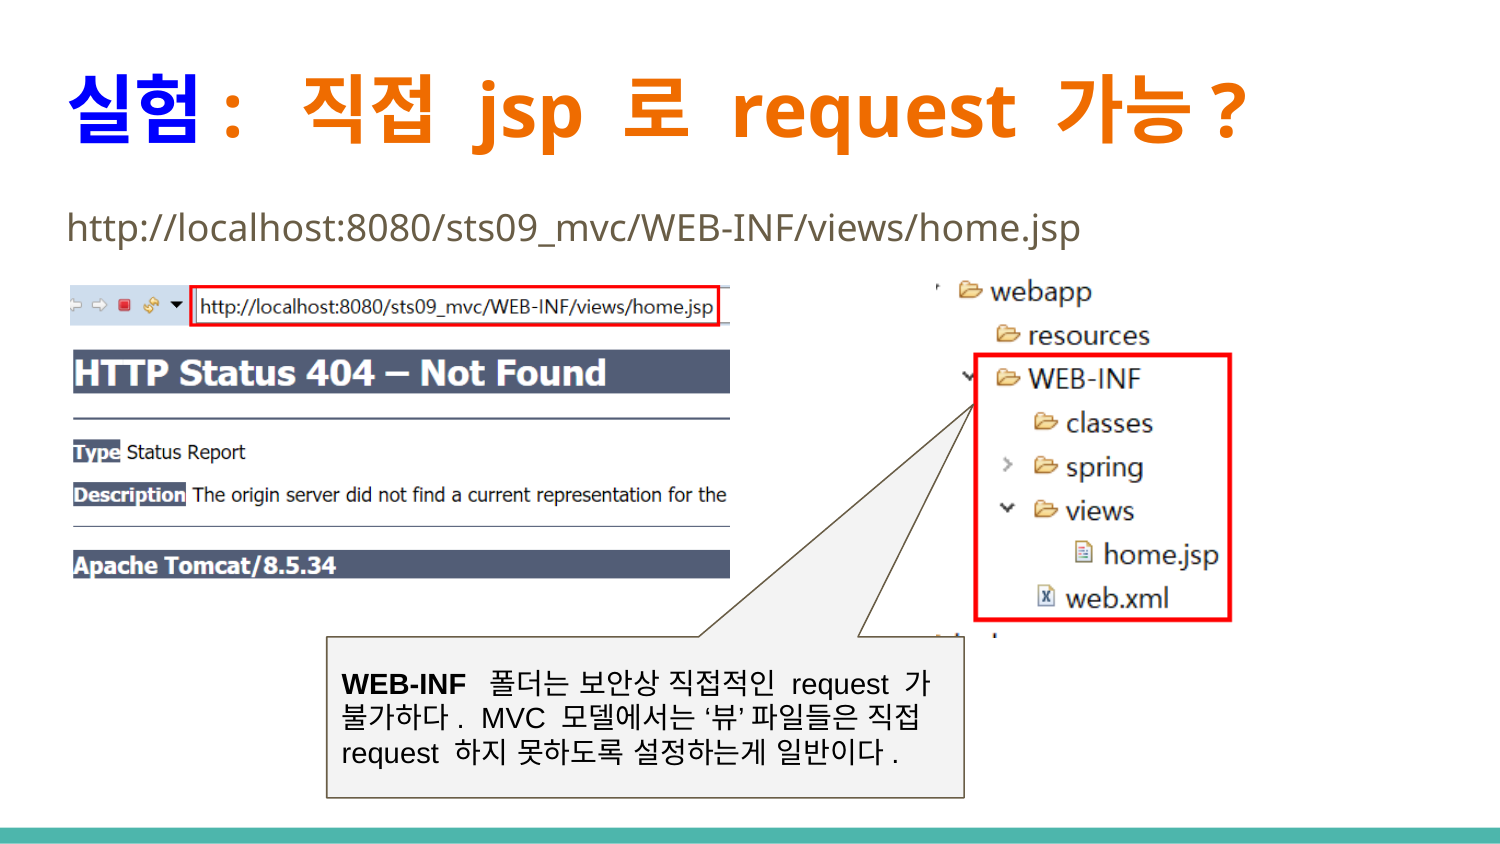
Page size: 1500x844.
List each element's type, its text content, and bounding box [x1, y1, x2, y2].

picture [936, 273, 1248, 639]
picture [70, 283, 731, 609]
list http://localhost:8080/sts09_mvc/WEB-INF/views/home.jsp [51, 182, 1449, 256]
title 실험: 직접 jsp 로 request 가능? [51, 48, 1449, 164]
text_box WEB-INF 폴더는 보안상 직접적인 request 가 불가하다. MVC 모델에서는 ‘뷰’ 파일들은 직접 request 하지 못하도록 설정하는게 일반이다. [326, 440, 965, 798]
